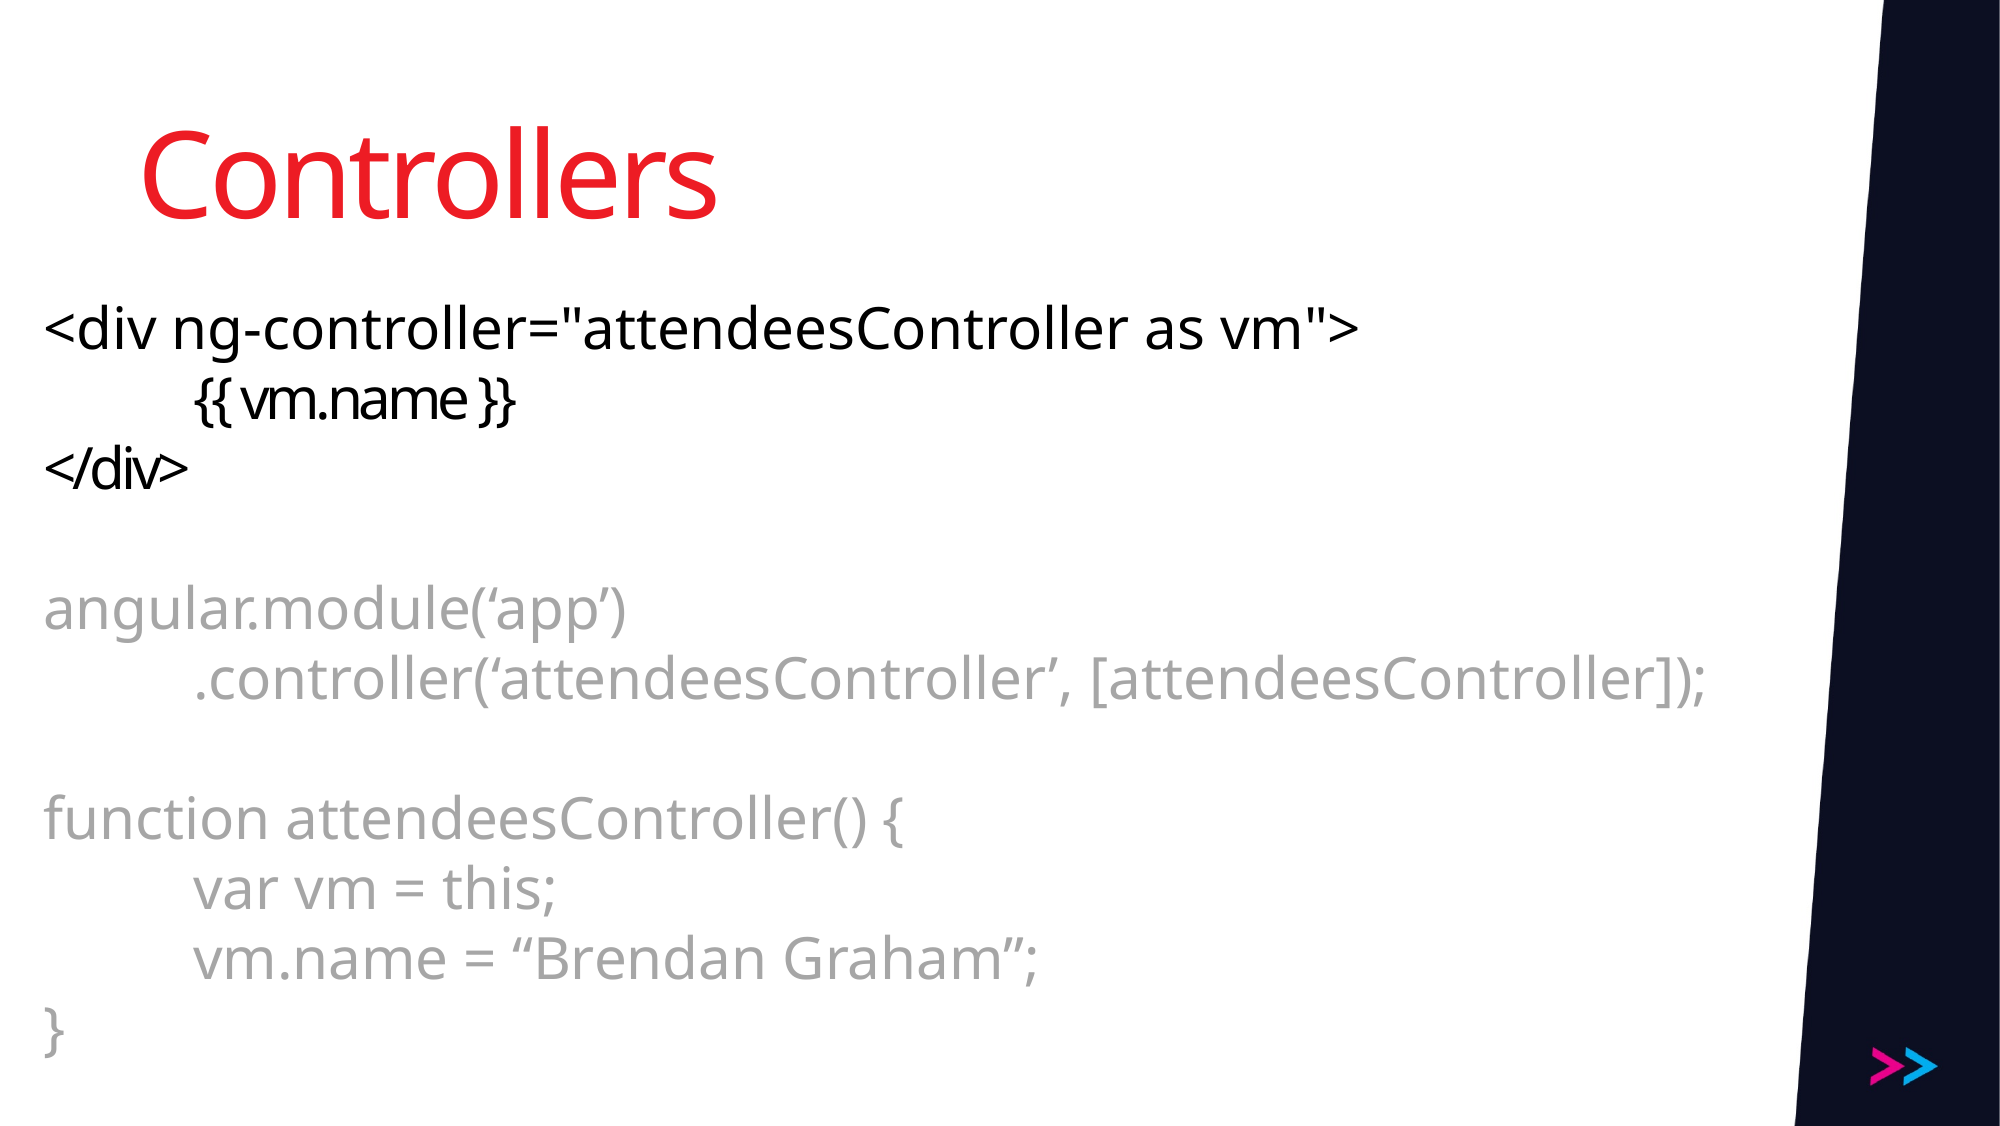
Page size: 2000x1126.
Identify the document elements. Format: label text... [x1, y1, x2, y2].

list <div ng-controller="attendeesController as vm"> {{ vm.name }} </div> angular.module(‘app’) .controller(‘attendeesController’, [attendeesController]); function attendeesController() { var vm = this; vm.name = “Brendan Graham”; } [43, 290, 1786, 1034]
title Controllers [137, 54, 1786, 243]
picture [0, 0, 2000, 1126]
